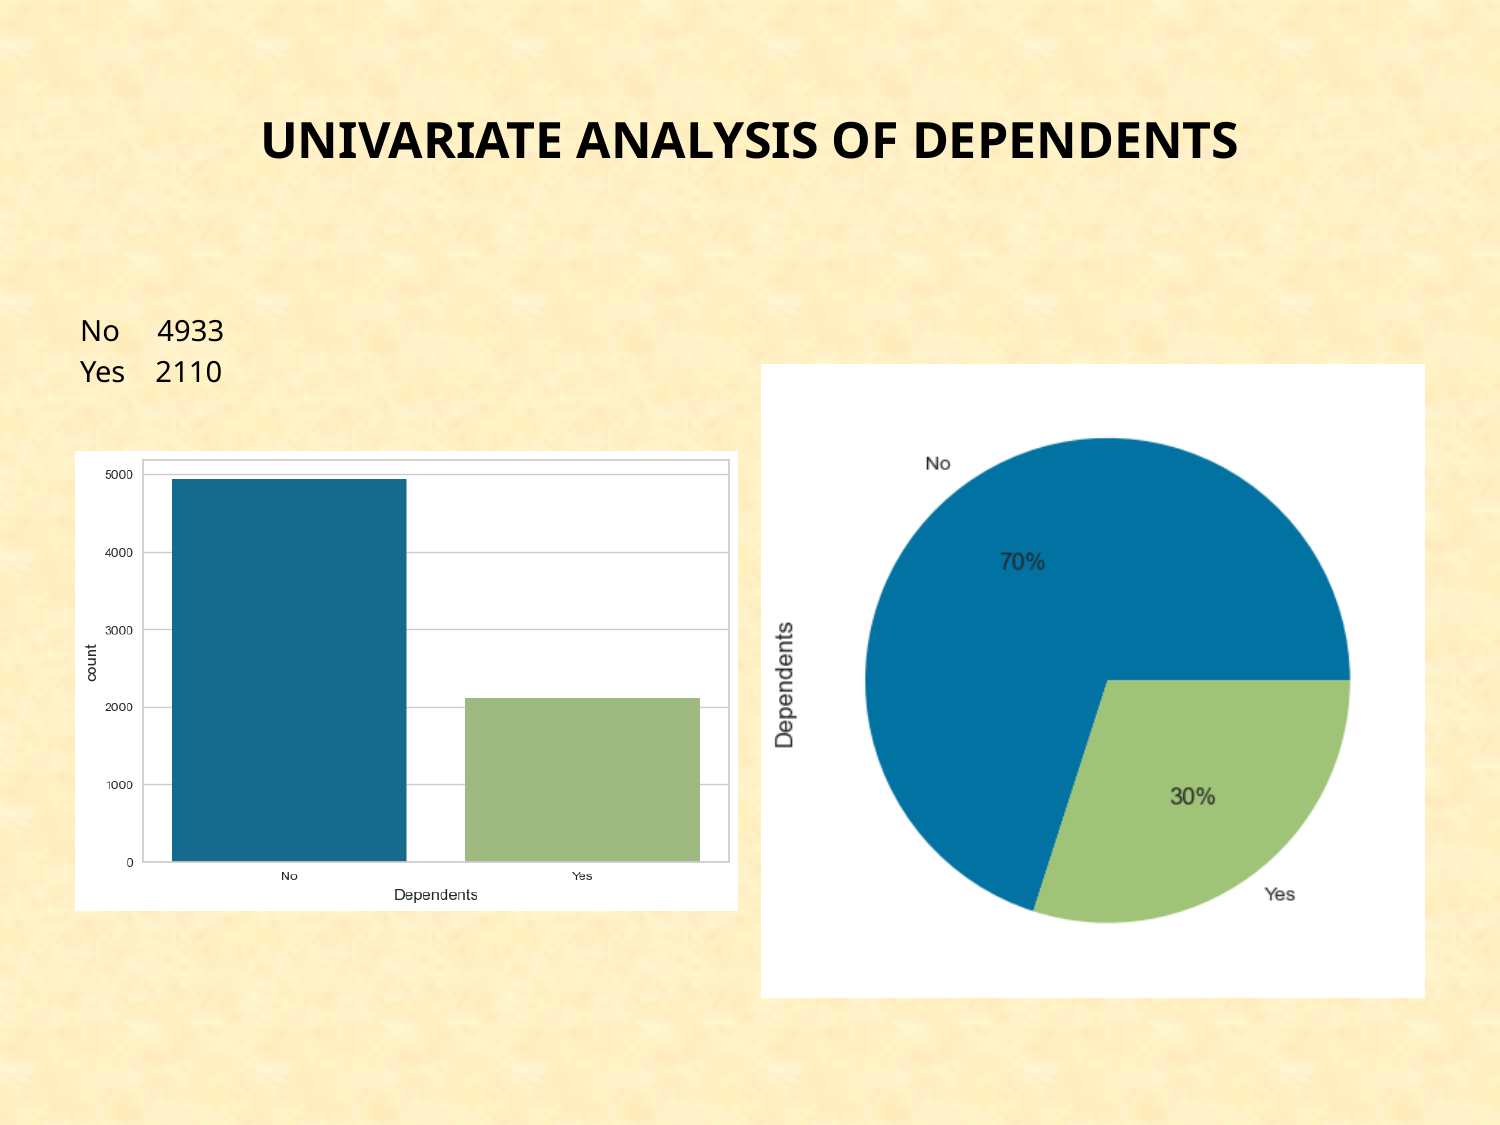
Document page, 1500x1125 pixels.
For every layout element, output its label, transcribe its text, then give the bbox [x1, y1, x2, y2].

title UNIVARIATE ANALYSIS OF DEPENDENTS [75, 45, 1425, 233]
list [761, 364, 1426, 998]
picture [0, 0, 1500, 1125]
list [74, 451, 738, 911]
list No 4933 Yes 2110 [64, 290, 728, 396]
